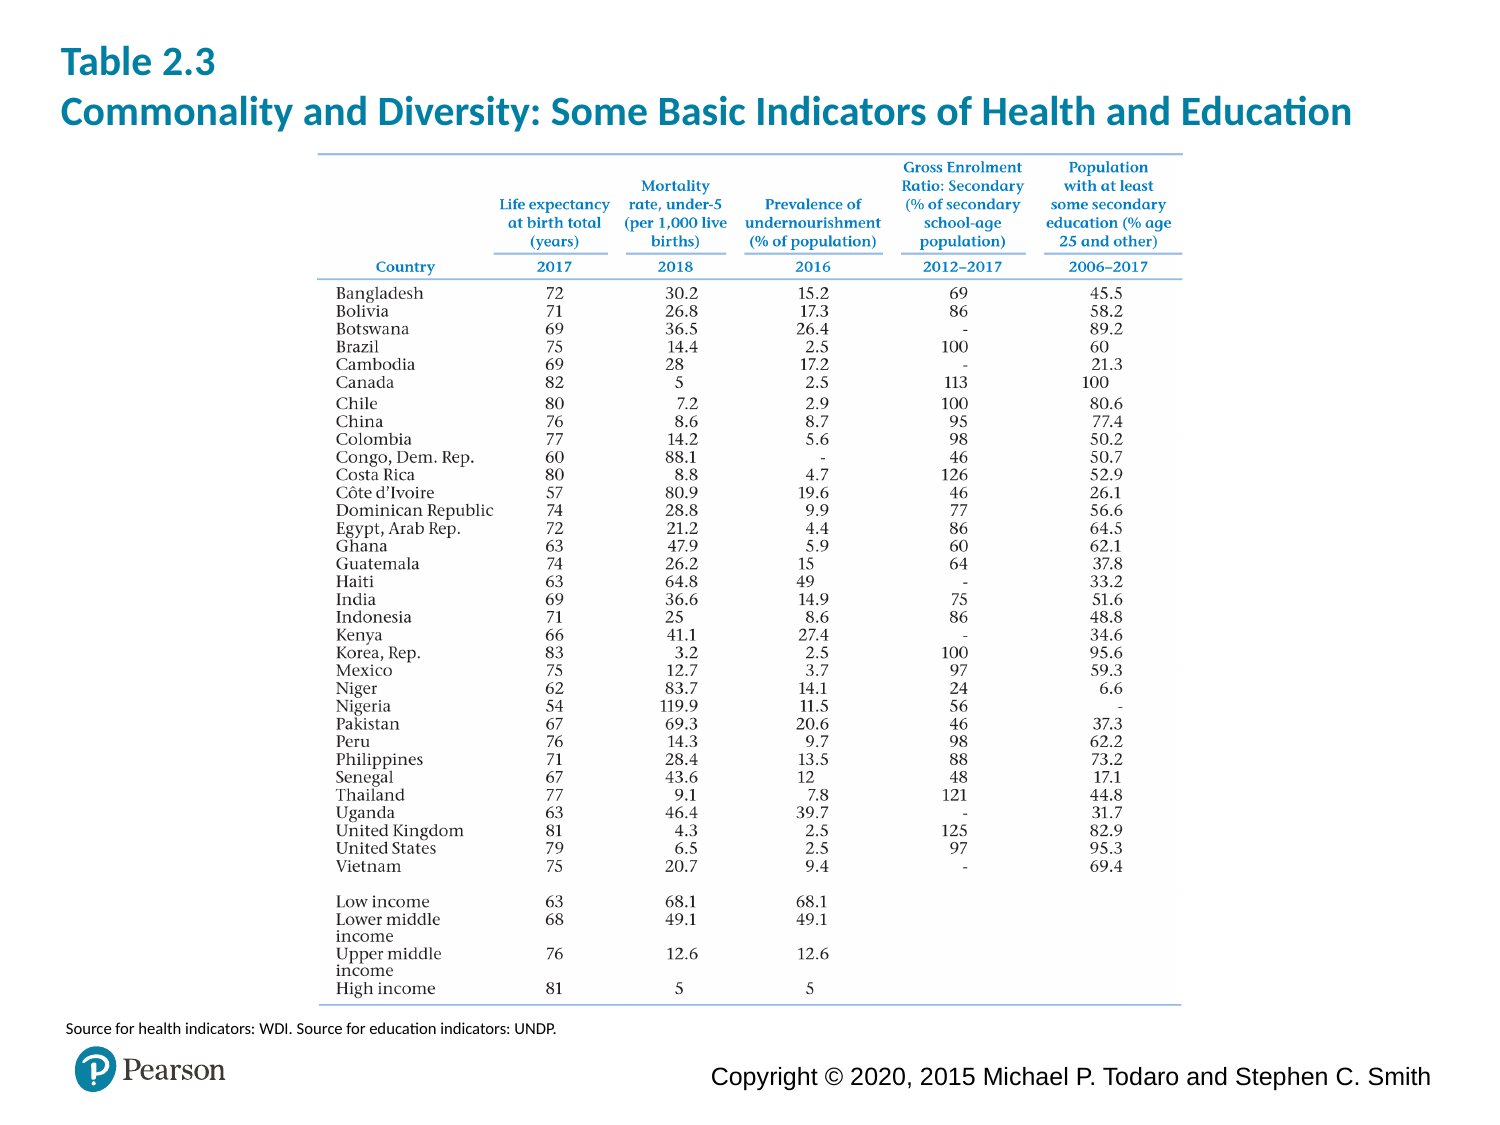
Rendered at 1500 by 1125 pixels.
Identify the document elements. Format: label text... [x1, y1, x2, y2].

text_box Source for health indicators: WDI. Source for education indicators: UNDP. [51, 1010, 573, 1046]
text_box Table 2.3 Commonality and Diversity: Some Basic Indicators of Health and Education [46, 26, 1463, 142]
picture [317, 153, 1183, 1006]
